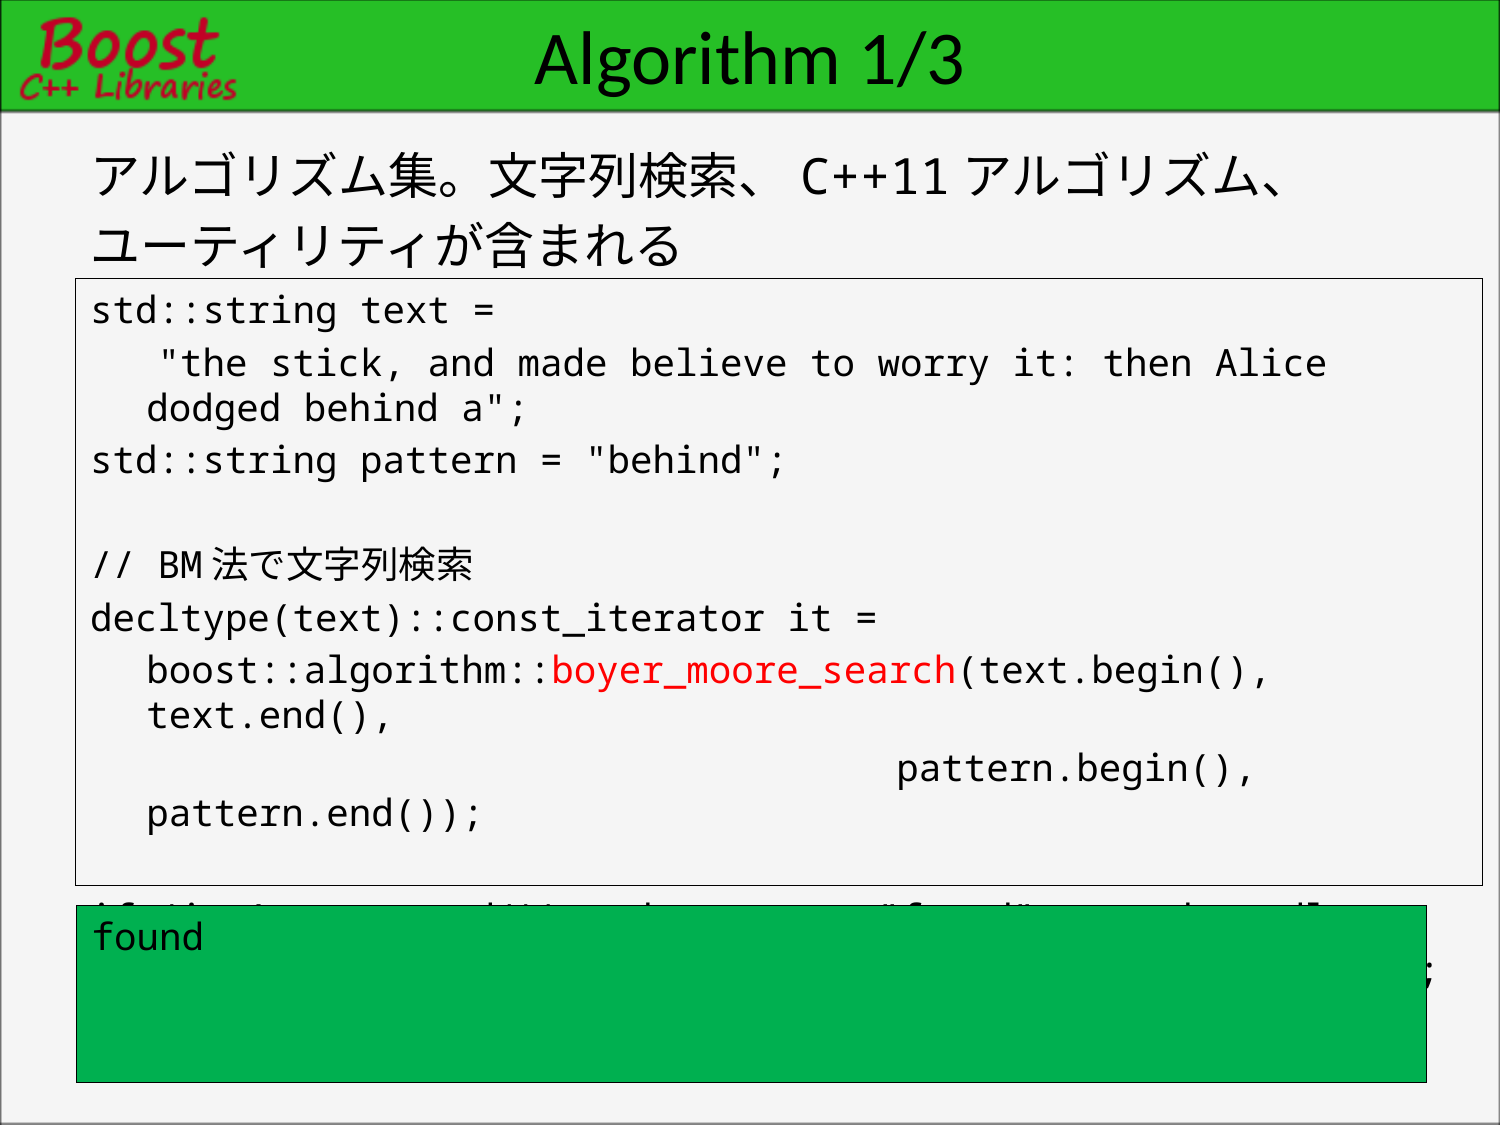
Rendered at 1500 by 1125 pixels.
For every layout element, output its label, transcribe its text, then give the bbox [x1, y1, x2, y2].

text_box found [76, 905, 1427, 1083]
title Algorithm 1/3 [75, 0, 1425, 108]
picture [0, 0, 1500, 1125]
text_box アルゴリズム集。文字列検索、C++11アルゴリズム、 ユーティリティが含まれる [74, 137, 1425, 268]
list std::string text = "the stick, and made believe to worry it: then Alice dodged behind a"; std::string pattern = "behind"; // BM法で文字列検索 decltype(text)::const_iterator it = boost::algorithm::boyer_moore_search(text.begin(), text.end(), pattern.begin(), pattern.end()); if (it != text.end()) std::cout << "found" << std::endl; else std::cout << "not found" << std::endl; [75, 278, 1483, 886]
